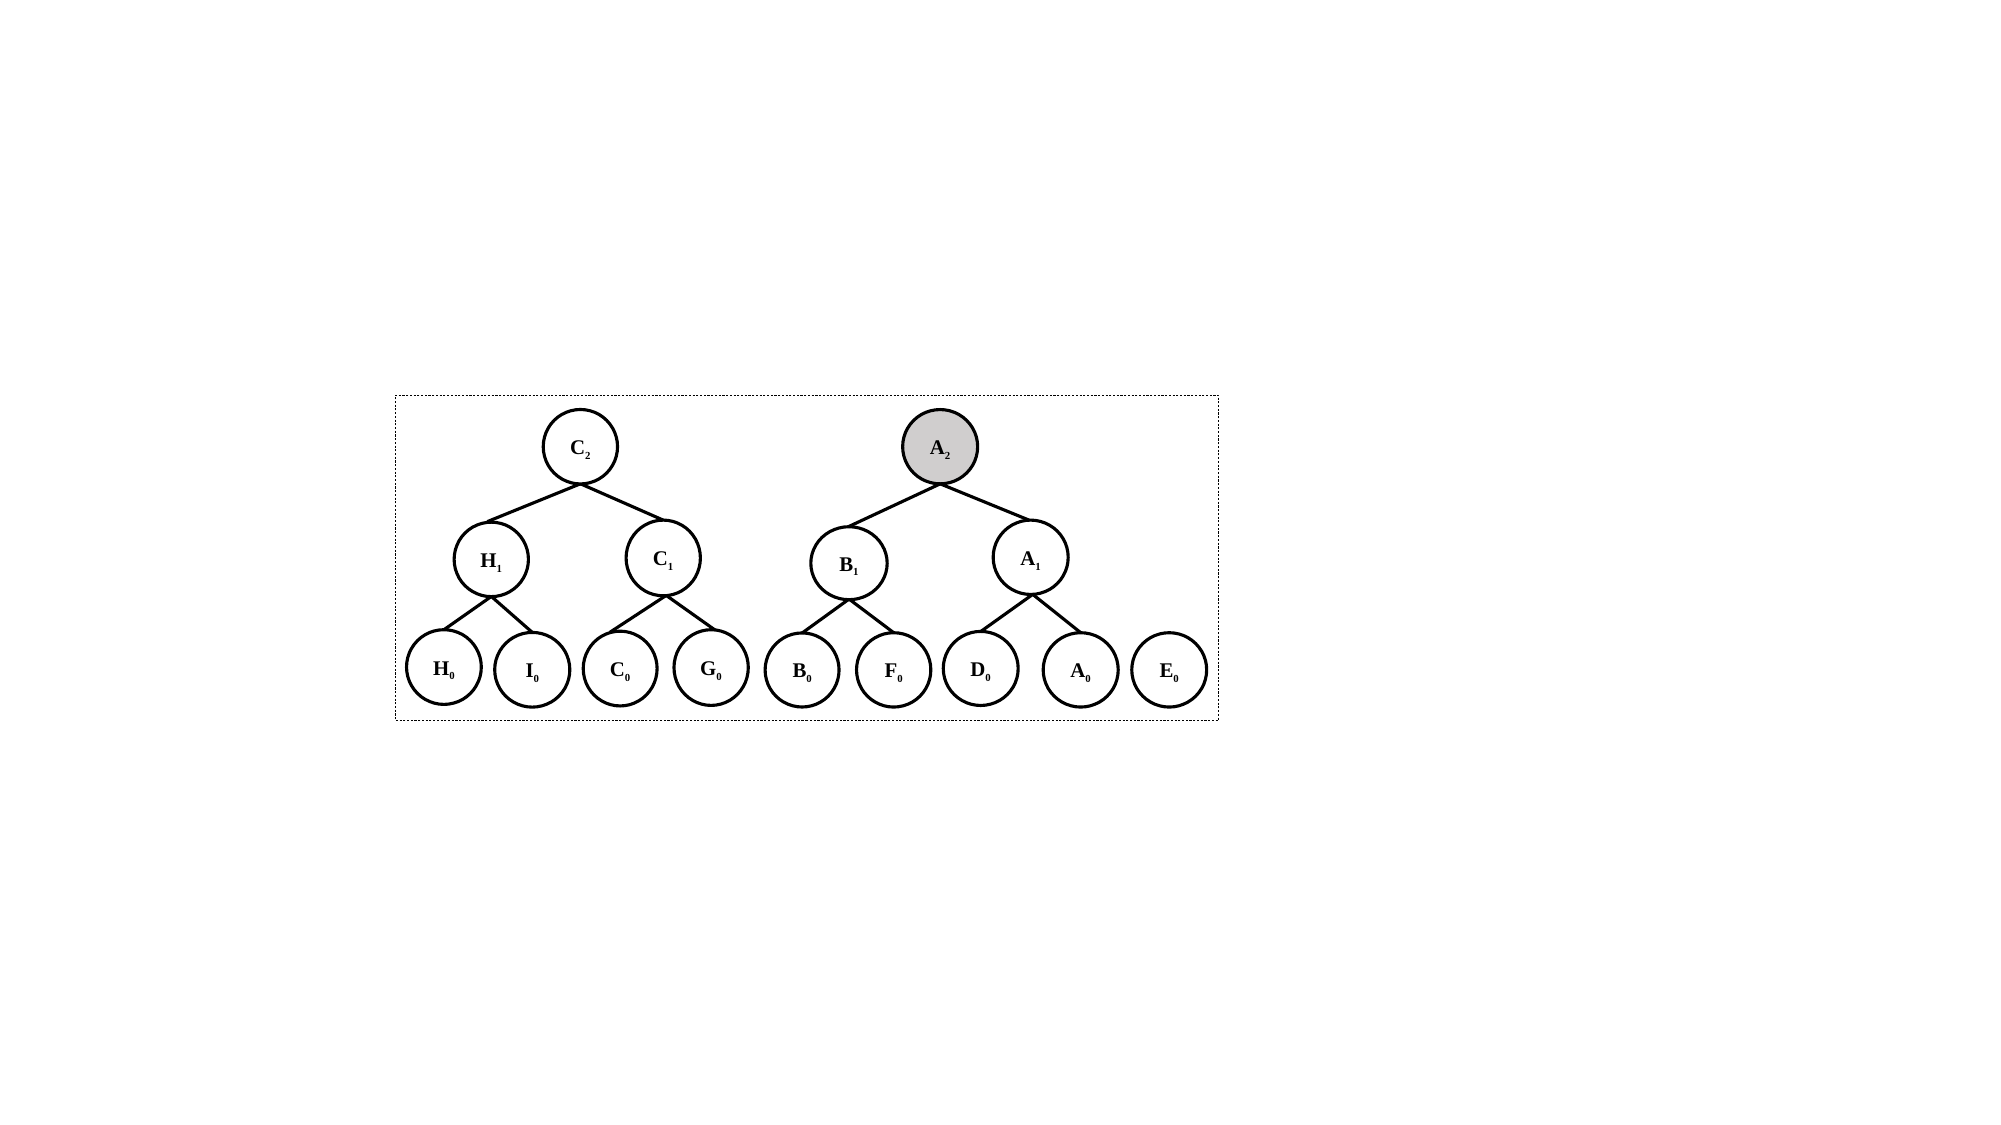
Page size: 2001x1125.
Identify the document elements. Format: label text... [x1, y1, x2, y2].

text_box C2 [542, 408, 619, 483]
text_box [666, 595, 719, 633]
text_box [609, 595, 666, 633]
text_box A2 [901, 408, 979, 483]
text_box A0 [1042, 631, 1120, 709]
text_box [1032, 594, 1081, 633]
text_box [394, 394, 1220, 721]
text_box E0 [1130, 631, 1208, 709]
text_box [802, 599, 849, 633]
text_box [491, 596, 533, 633]
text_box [580, 483, 664, 521]
text_box D0 [942, 630, 1020, 707]
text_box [487, 483, 581, 522]
text_box B1 [809, 525, 889, 599]
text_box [444, 596, 491, 630]
text_box A1 [992, 519, 1070, 594]
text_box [980, 594, 1032, 632]
text_box B0 [764, 631, 841, 709]
text_box G0 [672, 629, 750, 707]
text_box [848, 483, 941, 527]
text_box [940, 483, 1029, 521]
text_box F0 [855, 631, 932, 709]
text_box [849, 599, 894, 633]
